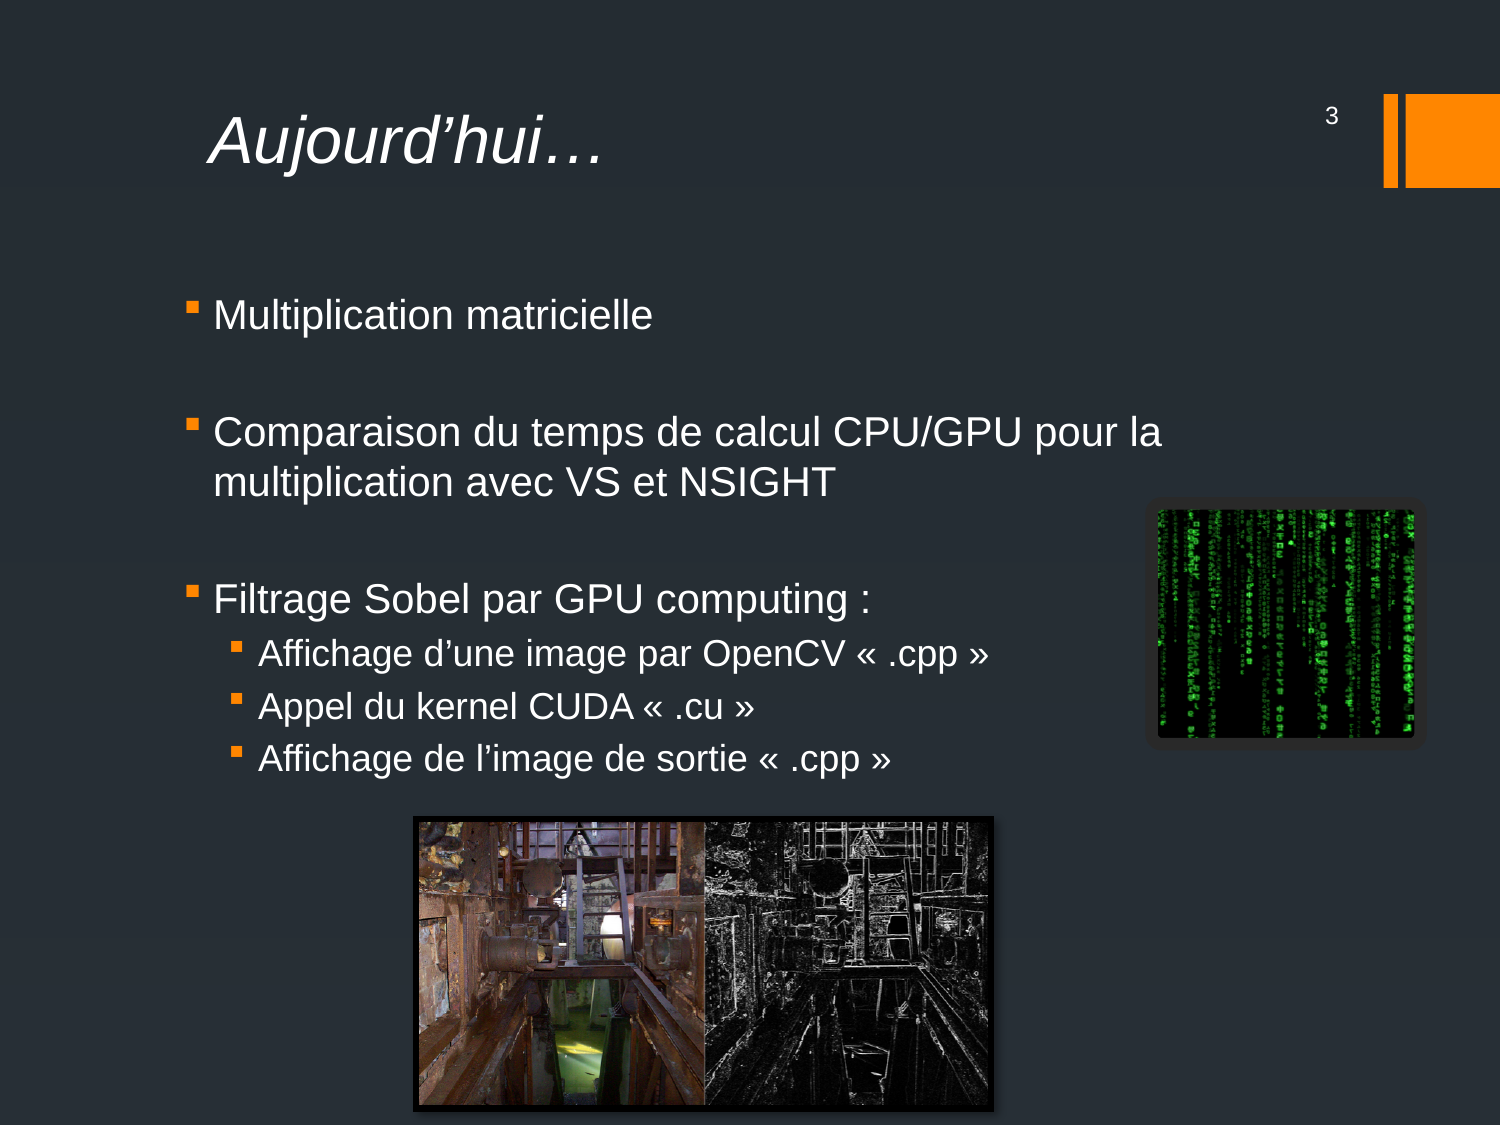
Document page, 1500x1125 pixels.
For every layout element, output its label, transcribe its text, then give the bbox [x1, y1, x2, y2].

text_box Multiplication matricielle Comparaison du temps de calcul CPU/GPU pour la multiplication avec VS et NSIGHT Filtrage Sobel par GPU computing : Affichage d’une image par OpenCV « .cpp » Appel du kernel CUDA « .cu » Affichage de l’image de sortie « .cpp » [160, 280, 1361, 858]
picture [418, 821, 989, 1106]
picture [1151, 502, 1421, 745]
slide_number 3 [1199, 90, 1355, 140]
list [135, 255, 1336, 890]
text_box Aujourd’hui… [194, 89, 963, 185]
